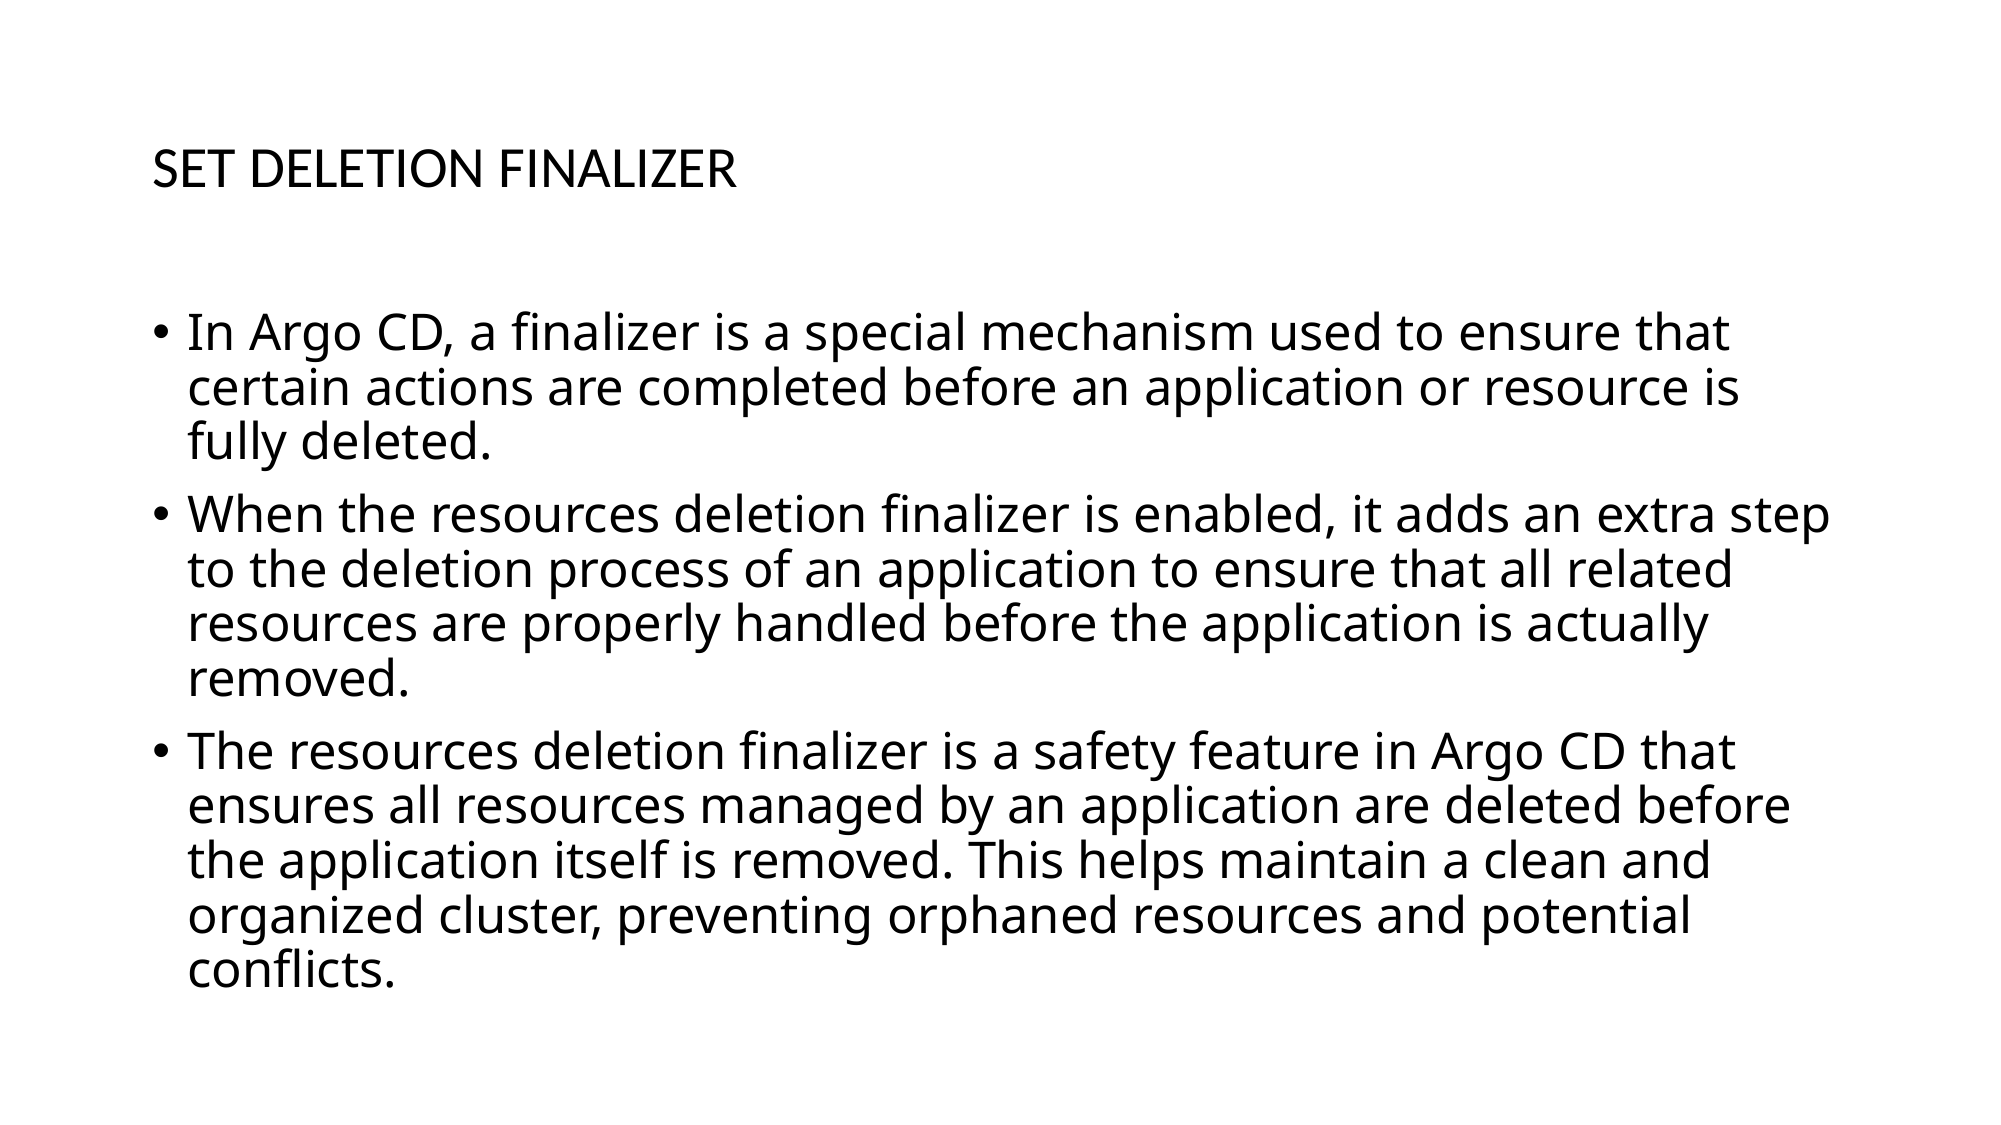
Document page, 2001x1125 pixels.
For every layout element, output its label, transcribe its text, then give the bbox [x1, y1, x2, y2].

title SET DELETION FINALIZER [137, 67, 787, 271]
list In Argo CD, a finalizer is a special mechanism used to ensure that certain actions are completed before an application or resource is fully deleted. When the resources deletion finalizer is enabled, it adds an extra step to the deletion process of an application to ensure that all related resources are properly handled before the application is actually removed. The resources deletion finalizer is a safety feature in Argo CD that ensures all resources managed by an application are deleted before the application itself is removed. This helps maintain a clean and organized cluster, preventing orphaned resources and potential conflicts. [137, 299, 1863, 1014]
